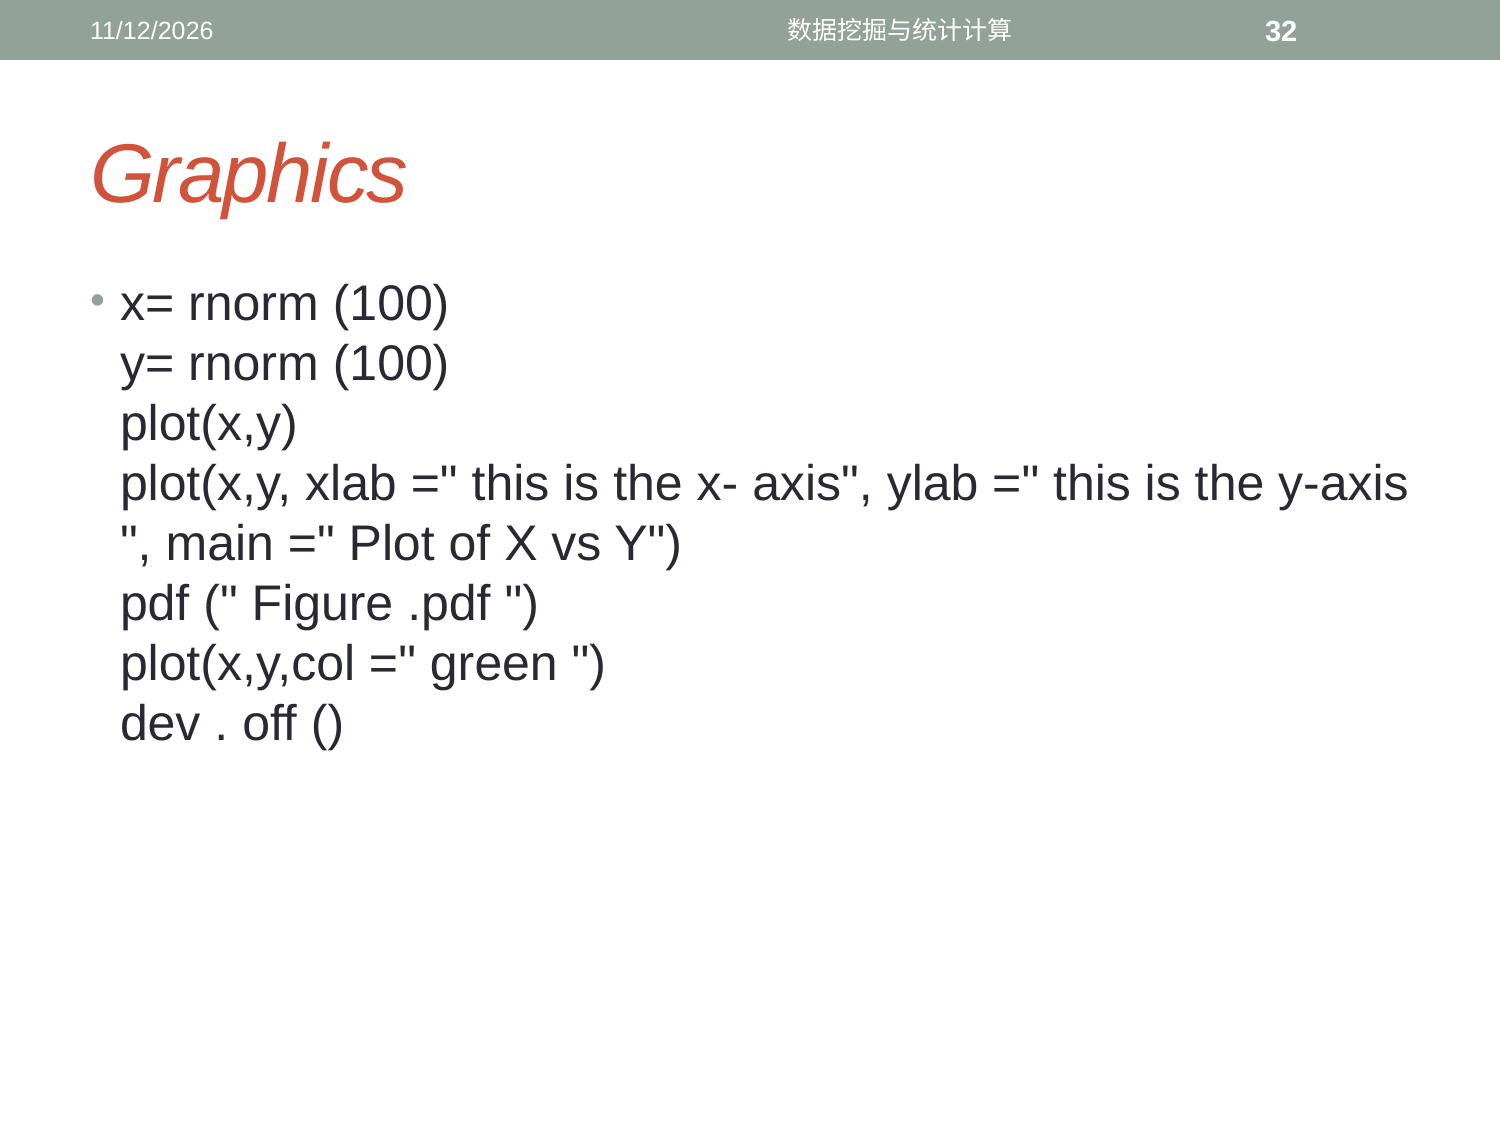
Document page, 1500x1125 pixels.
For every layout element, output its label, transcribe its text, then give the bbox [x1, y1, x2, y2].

slide_number 32 [1250, 3, 1425, 57]
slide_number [75, 3, 550, 57]
footer 数据挖掘与统计计算 [562, 3, 1238, 57]
list x= rnorm (100) y= rnorm (100) plot(x,y) plot(x,y, xlab =" this is the x- axis", ylab =" this is the y-axis ", main =" Plot of X vs Y") pdf (" Figure .pdf ") plot(x,y,col =" green ") dev . off () [75, 262, 1425, 1063]
title Graphics [75, 87, 1425, 250]
